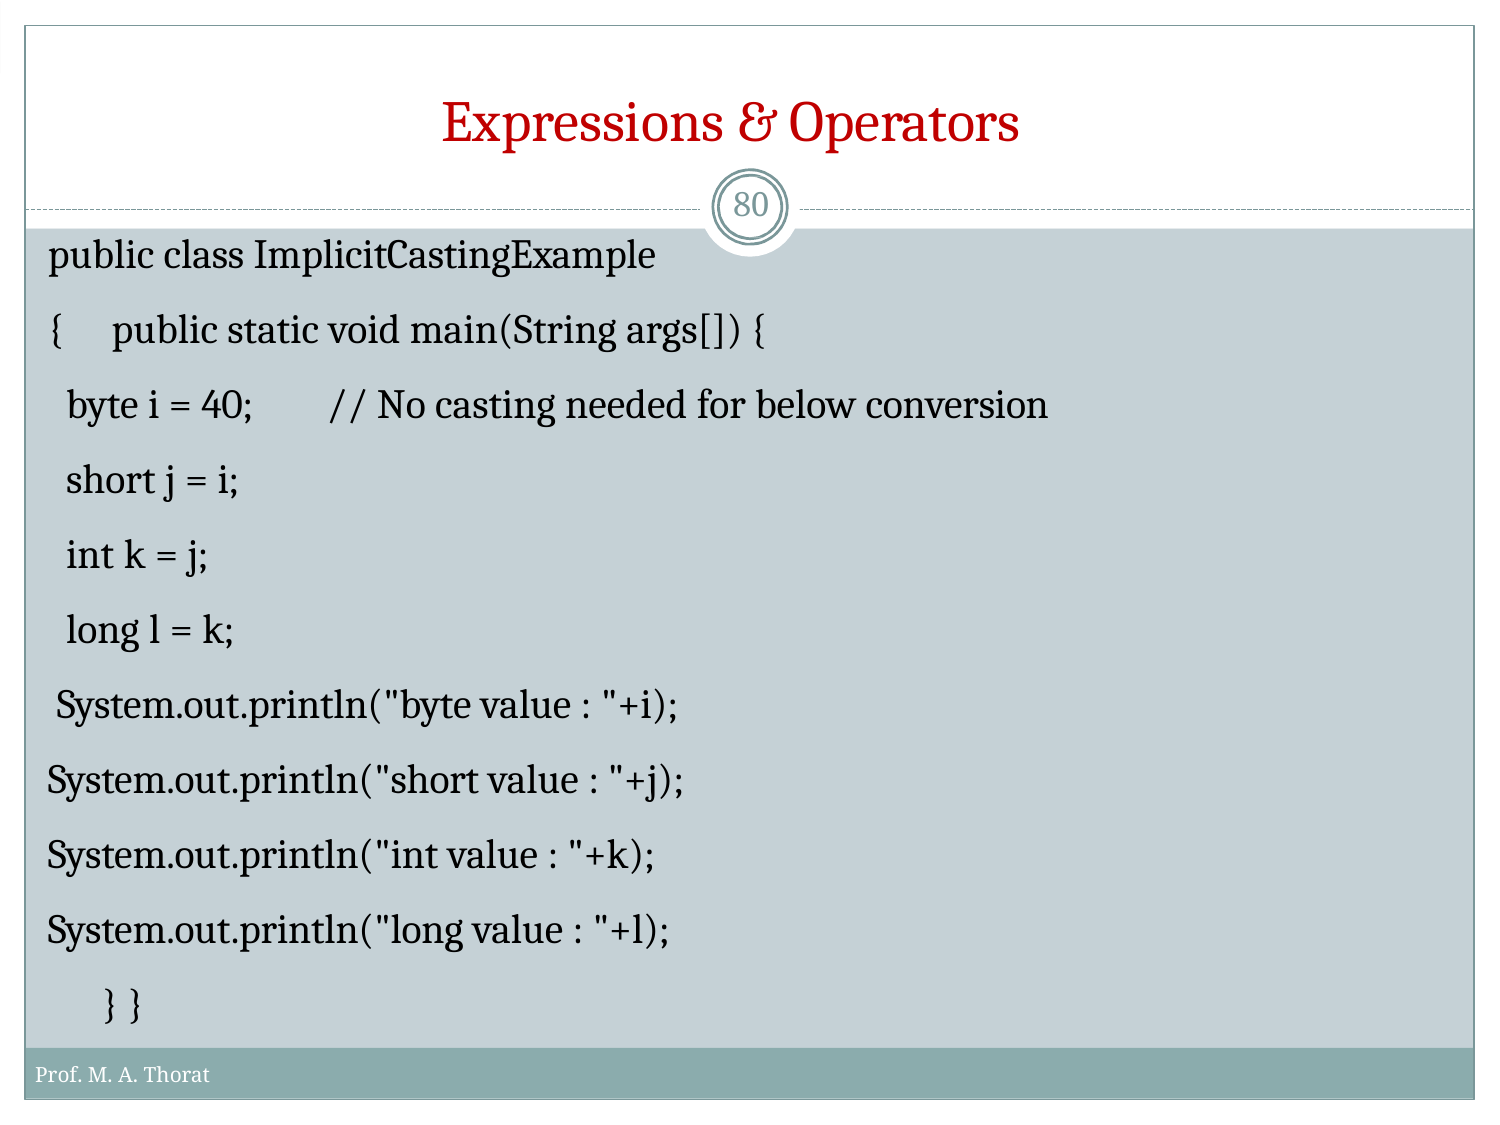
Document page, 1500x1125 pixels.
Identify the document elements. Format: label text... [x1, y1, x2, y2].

footer Prof. M. A. Thorat [33, 1061, 331, 1091]
title Expressions & Operators [151, 80, 1349, 271]
text_box 80 [730, 181, 776, 199]
text_box public class ImplicitCastingExample { public static void main(String args[]) { [45, 199, 791, 352]
text_box System.out.println("byte value : "+i); System.out.println("short value : "+j); System.out.println("int value : "+k); System.out.println("long value : "+l); } } [45, 649, 734, 1027]
text_box // No casting needed for below conversion [324, 374, 1088, 427]
text_box byte i = 40; short j = i; int k = j; long l = k; [64, 349, 265, 649]
